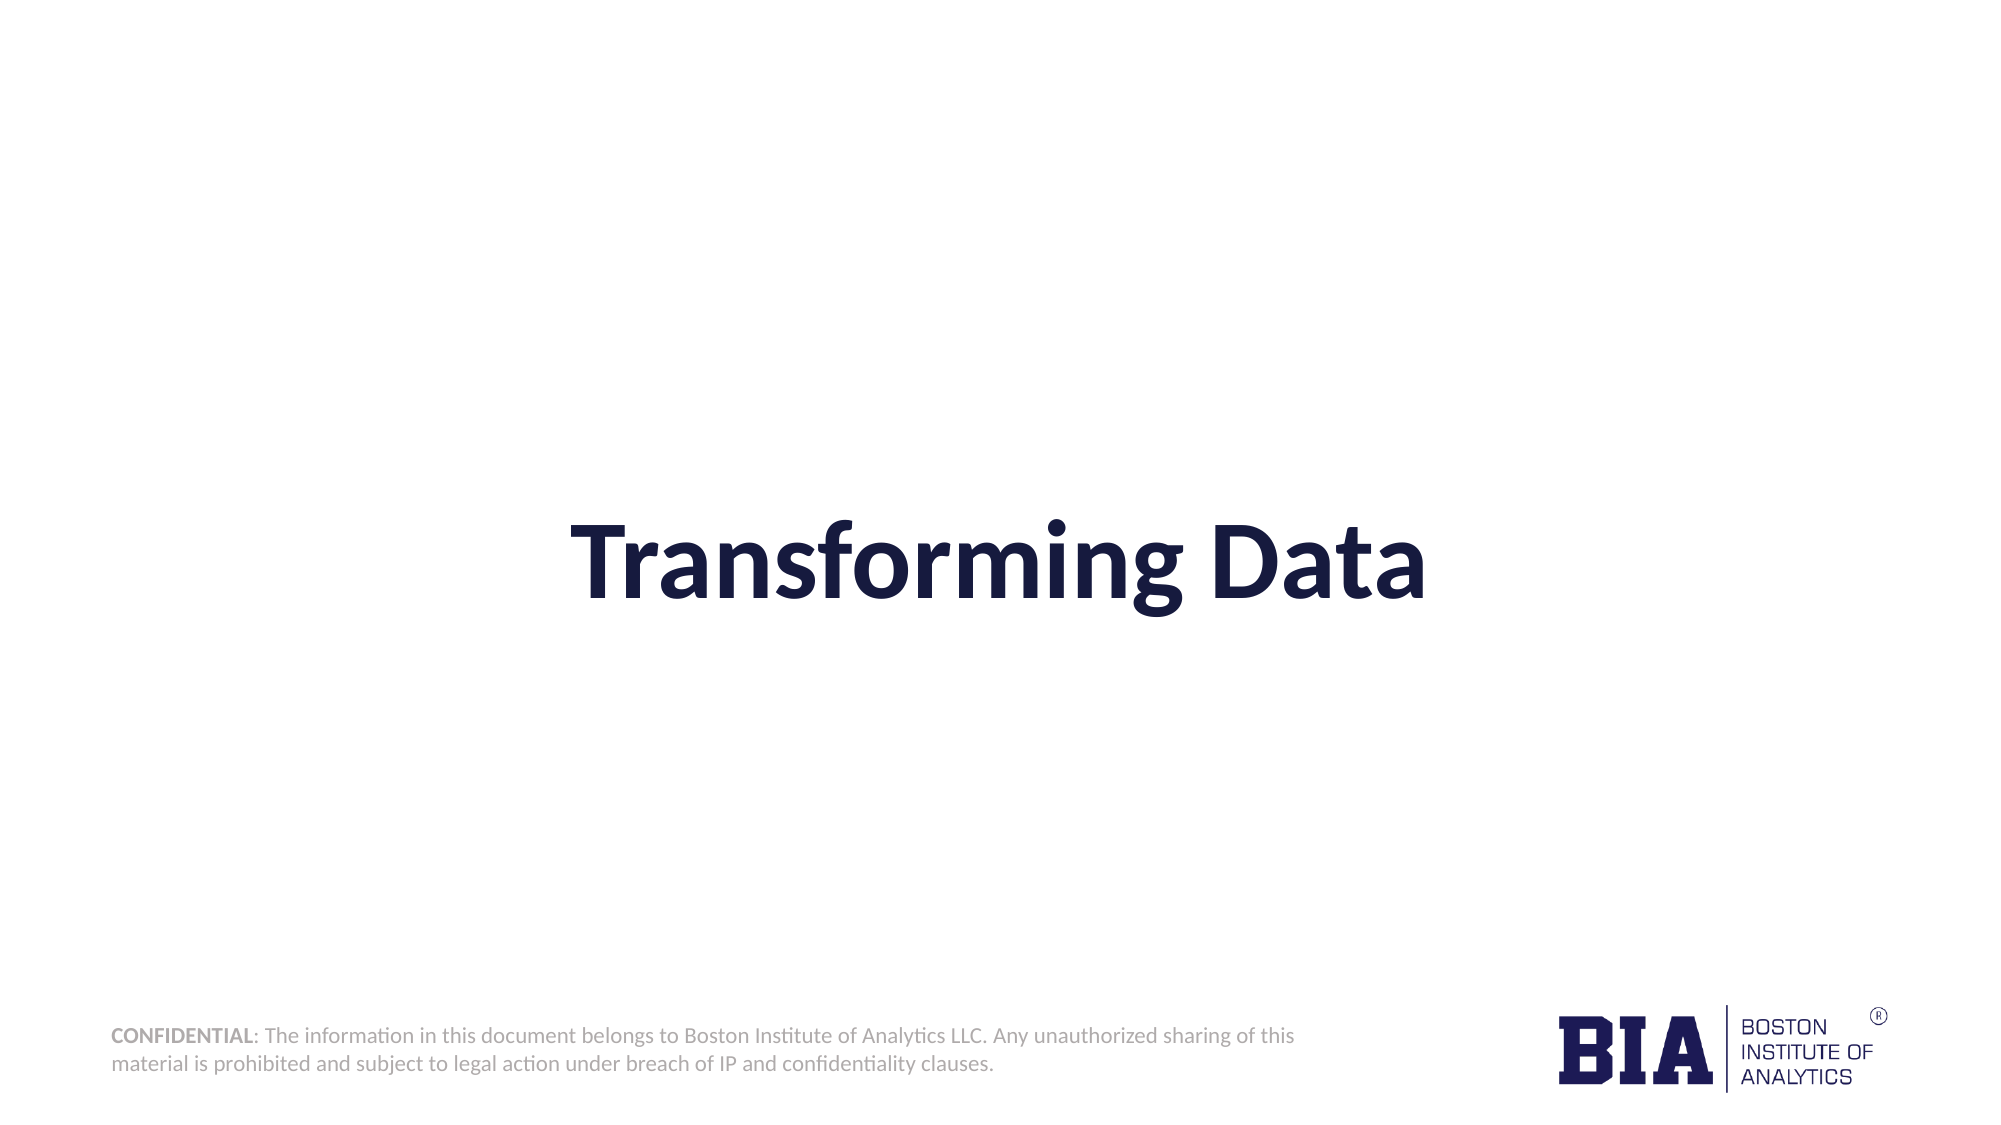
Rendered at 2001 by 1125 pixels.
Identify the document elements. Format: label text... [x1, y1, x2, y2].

title Transforming Data [111, 477, 1889, 648]
picture [1557, 1003, 1889, 1094]
